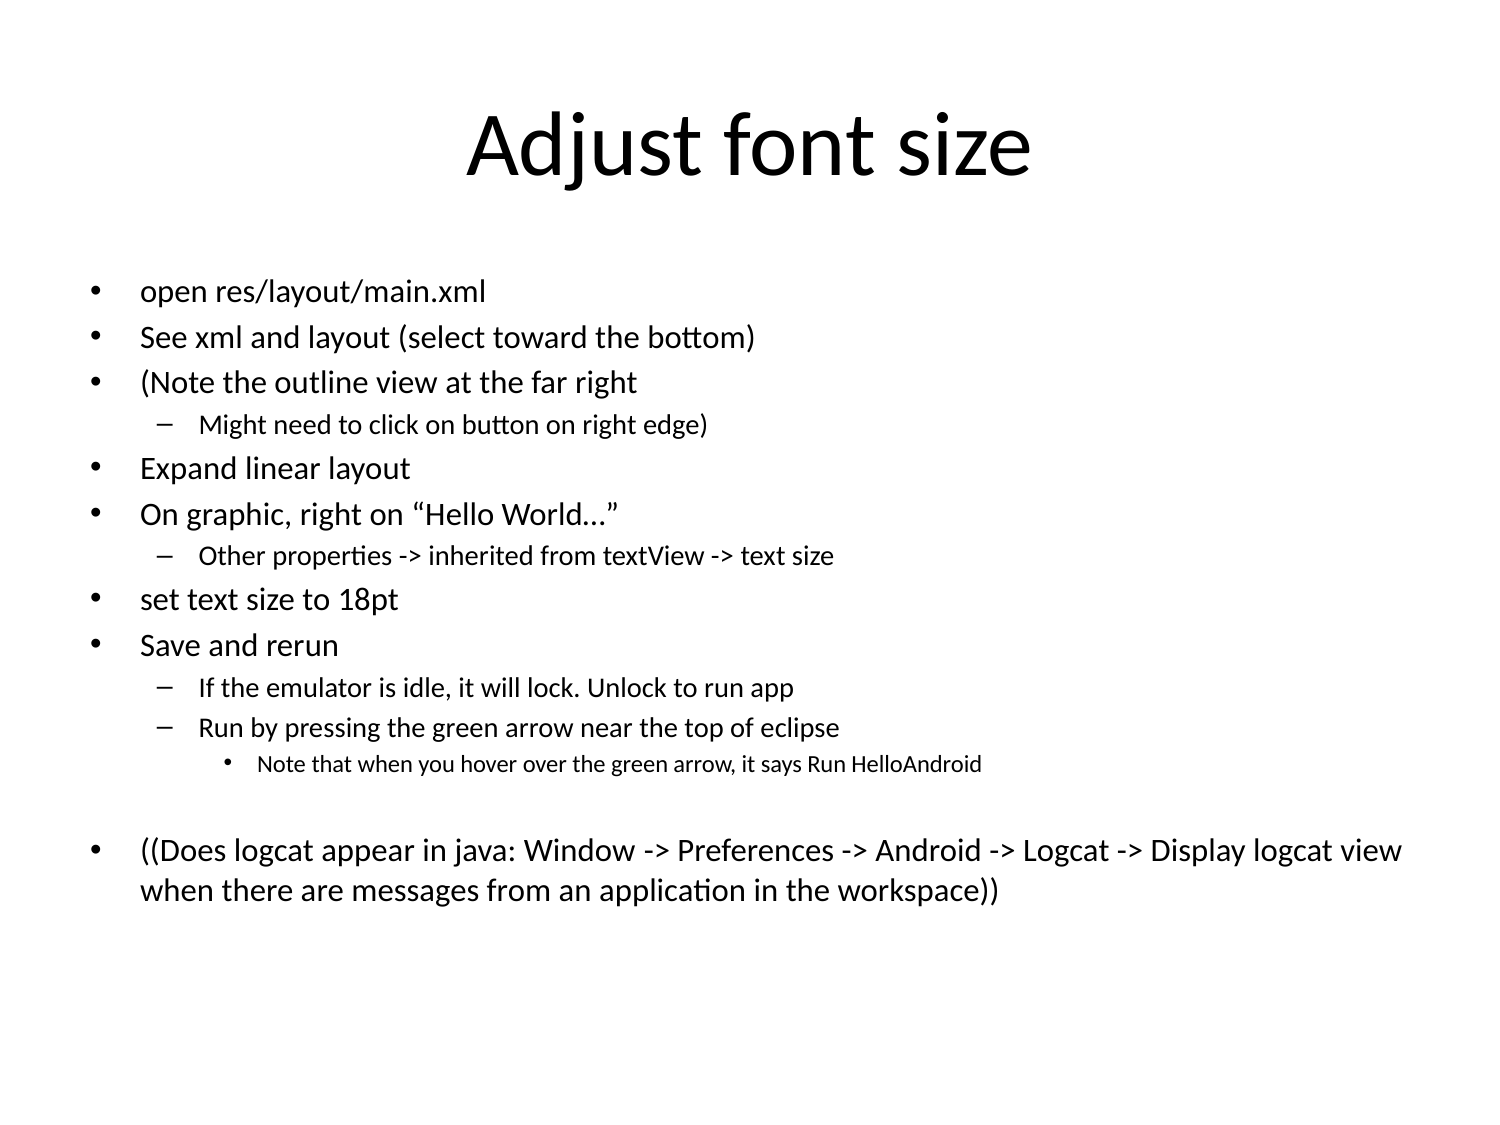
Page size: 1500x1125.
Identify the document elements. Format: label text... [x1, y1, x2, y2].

list open res/layout/main.xml See xml and layout (select toward the bottom) (Note the outline view at the far right Might need to click on button on right edge) Expand linear layout On graphic, right on “Hello World…” Other properties -> inherited from textView -> text size set text size to 18pt Save and rerun If the emulator is idle, it will lock. Unlock to run app Run by pressing the green arrow near the top of eclipse Note that when you hover over the green arrow, it says Run HelloAndroid ((Does logcat appear in java: Window -> Preferences -> Android -> Logcat -> Display logcat view when there are messages from an application in the workspace)) [75, 262, 1425, 1005]
title Adjust font size [75, 45, 1425, 233]
